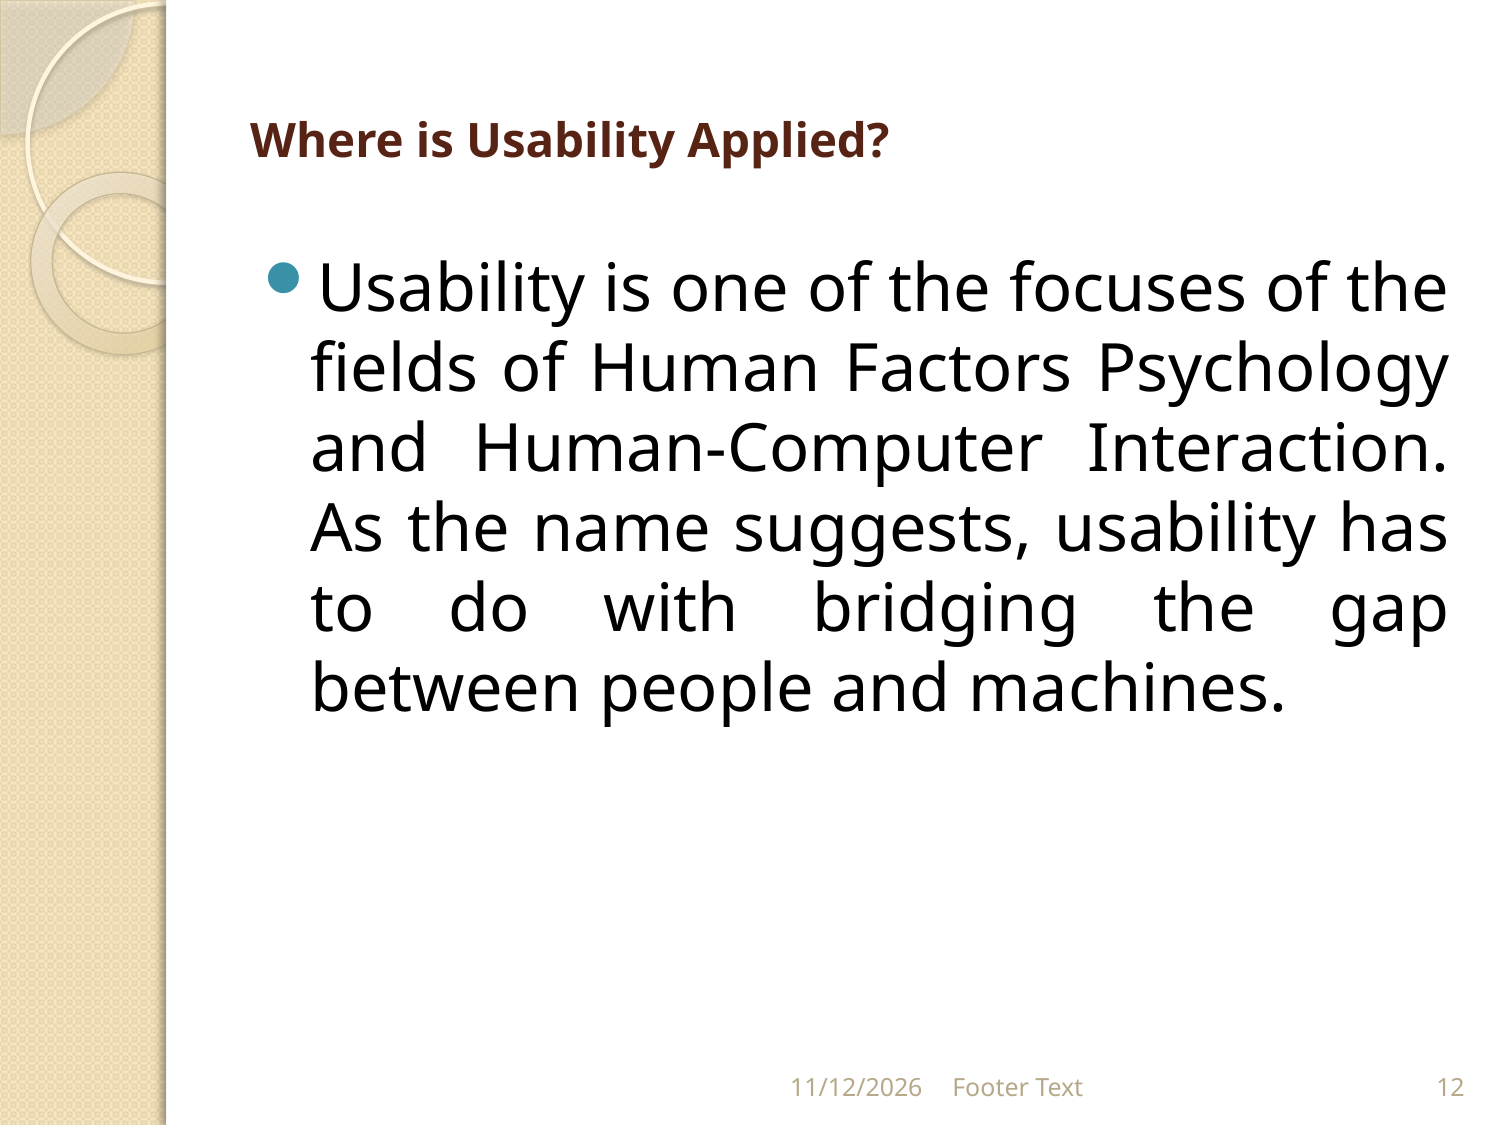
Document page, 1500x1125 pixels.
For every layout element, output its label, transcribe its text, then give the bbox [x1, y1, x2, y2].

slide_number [587, 1034, 937, 1113]
slide_number 12 [1413, 1034, 1488, 1113]
footer Footer Text [937, 1034, 1413, 1113]
list Usability is one of the focuses of the fields of Human Factors Psychology and Human-Computer Interaction. As the name suggests, usability has to do with bridging the gap between people and machines. [235, 237, 1466, 1025]
title Where is Usability Applied? [235, 45, 1466, 233]
